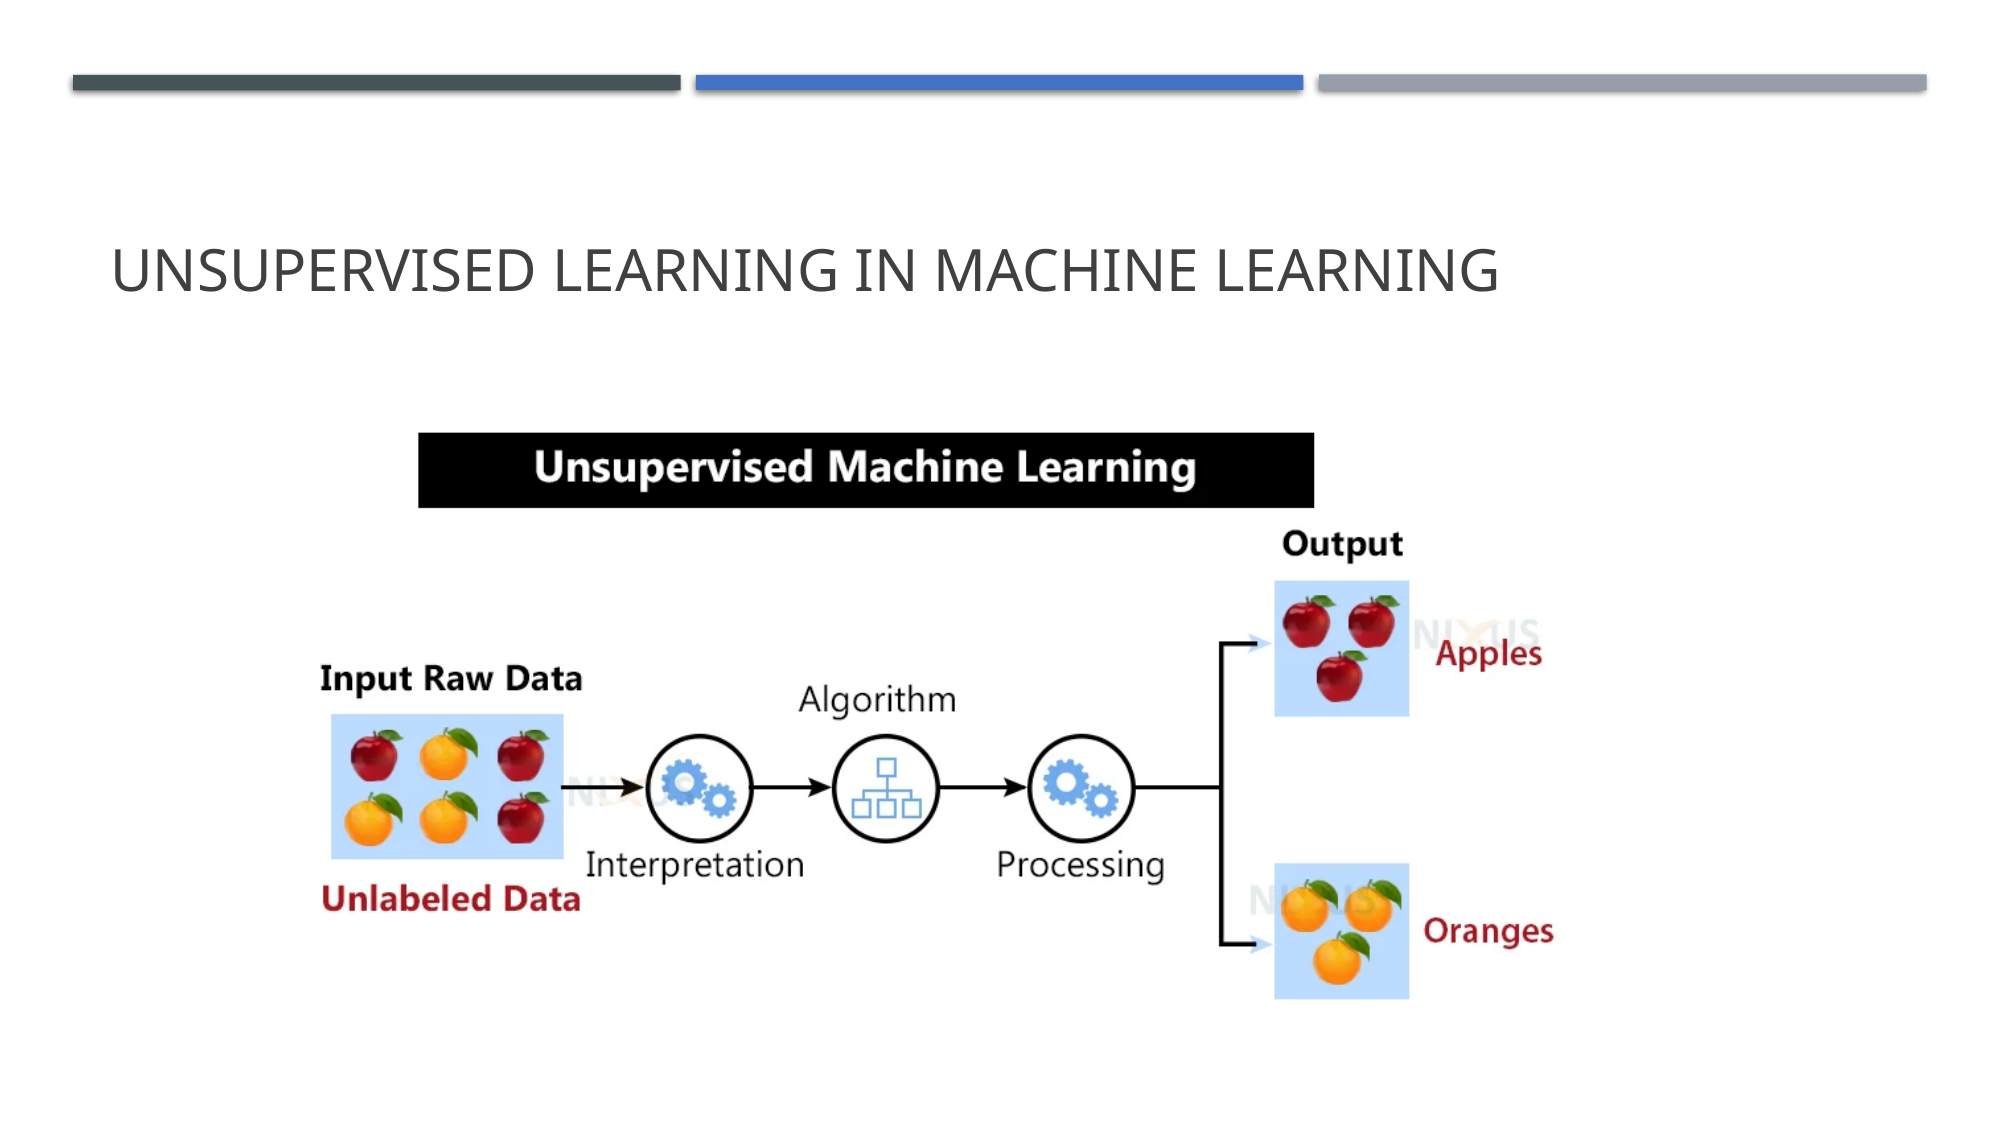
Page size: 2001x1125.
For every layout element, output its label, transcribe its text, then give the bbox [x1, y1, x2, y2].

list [214, 383, 1642, 1048]
title Unsupervised learning in machine learning [95, 115, 1905, 311]
